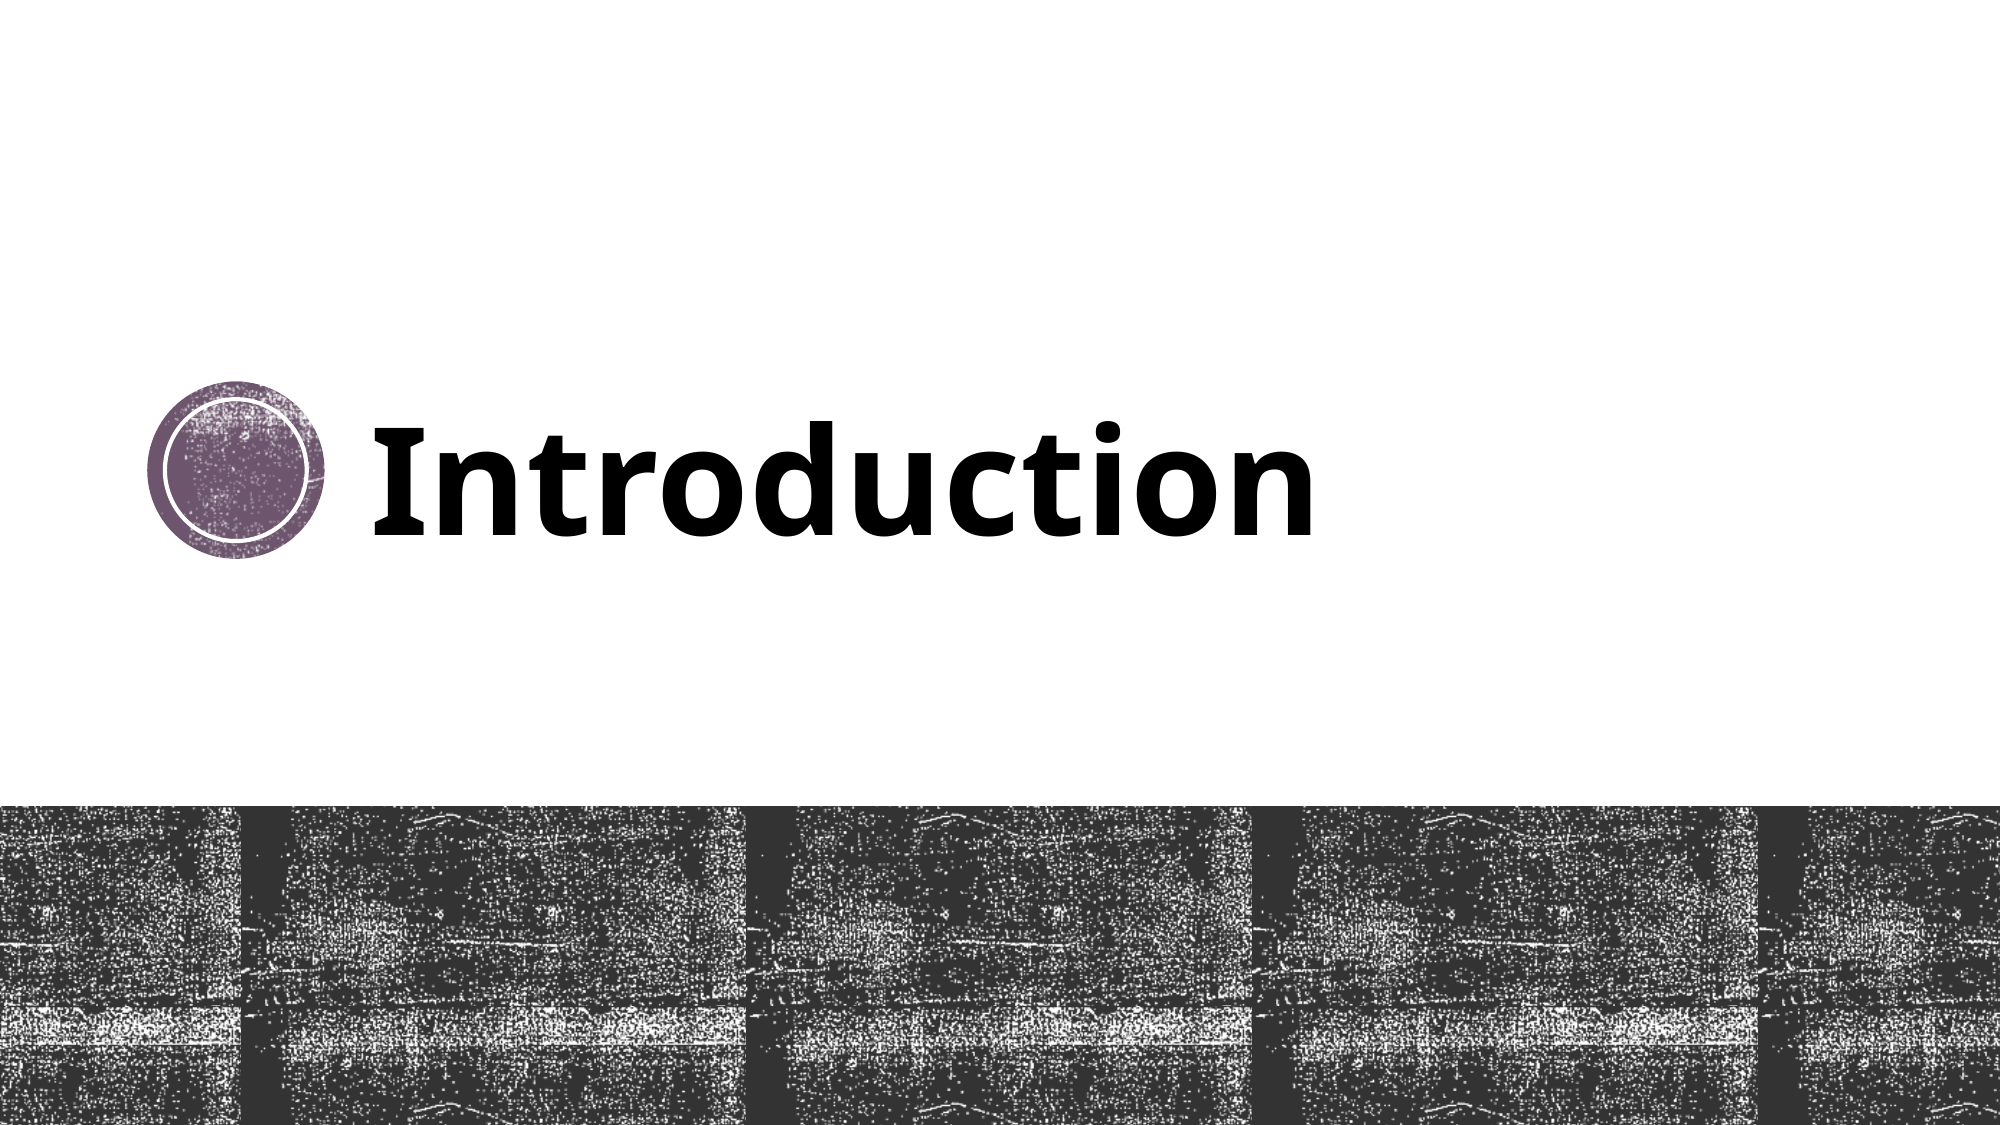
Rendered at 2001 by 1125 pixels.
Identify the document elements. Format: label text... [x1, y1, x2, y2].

title Introduction [355, 201, 1878, 779]
